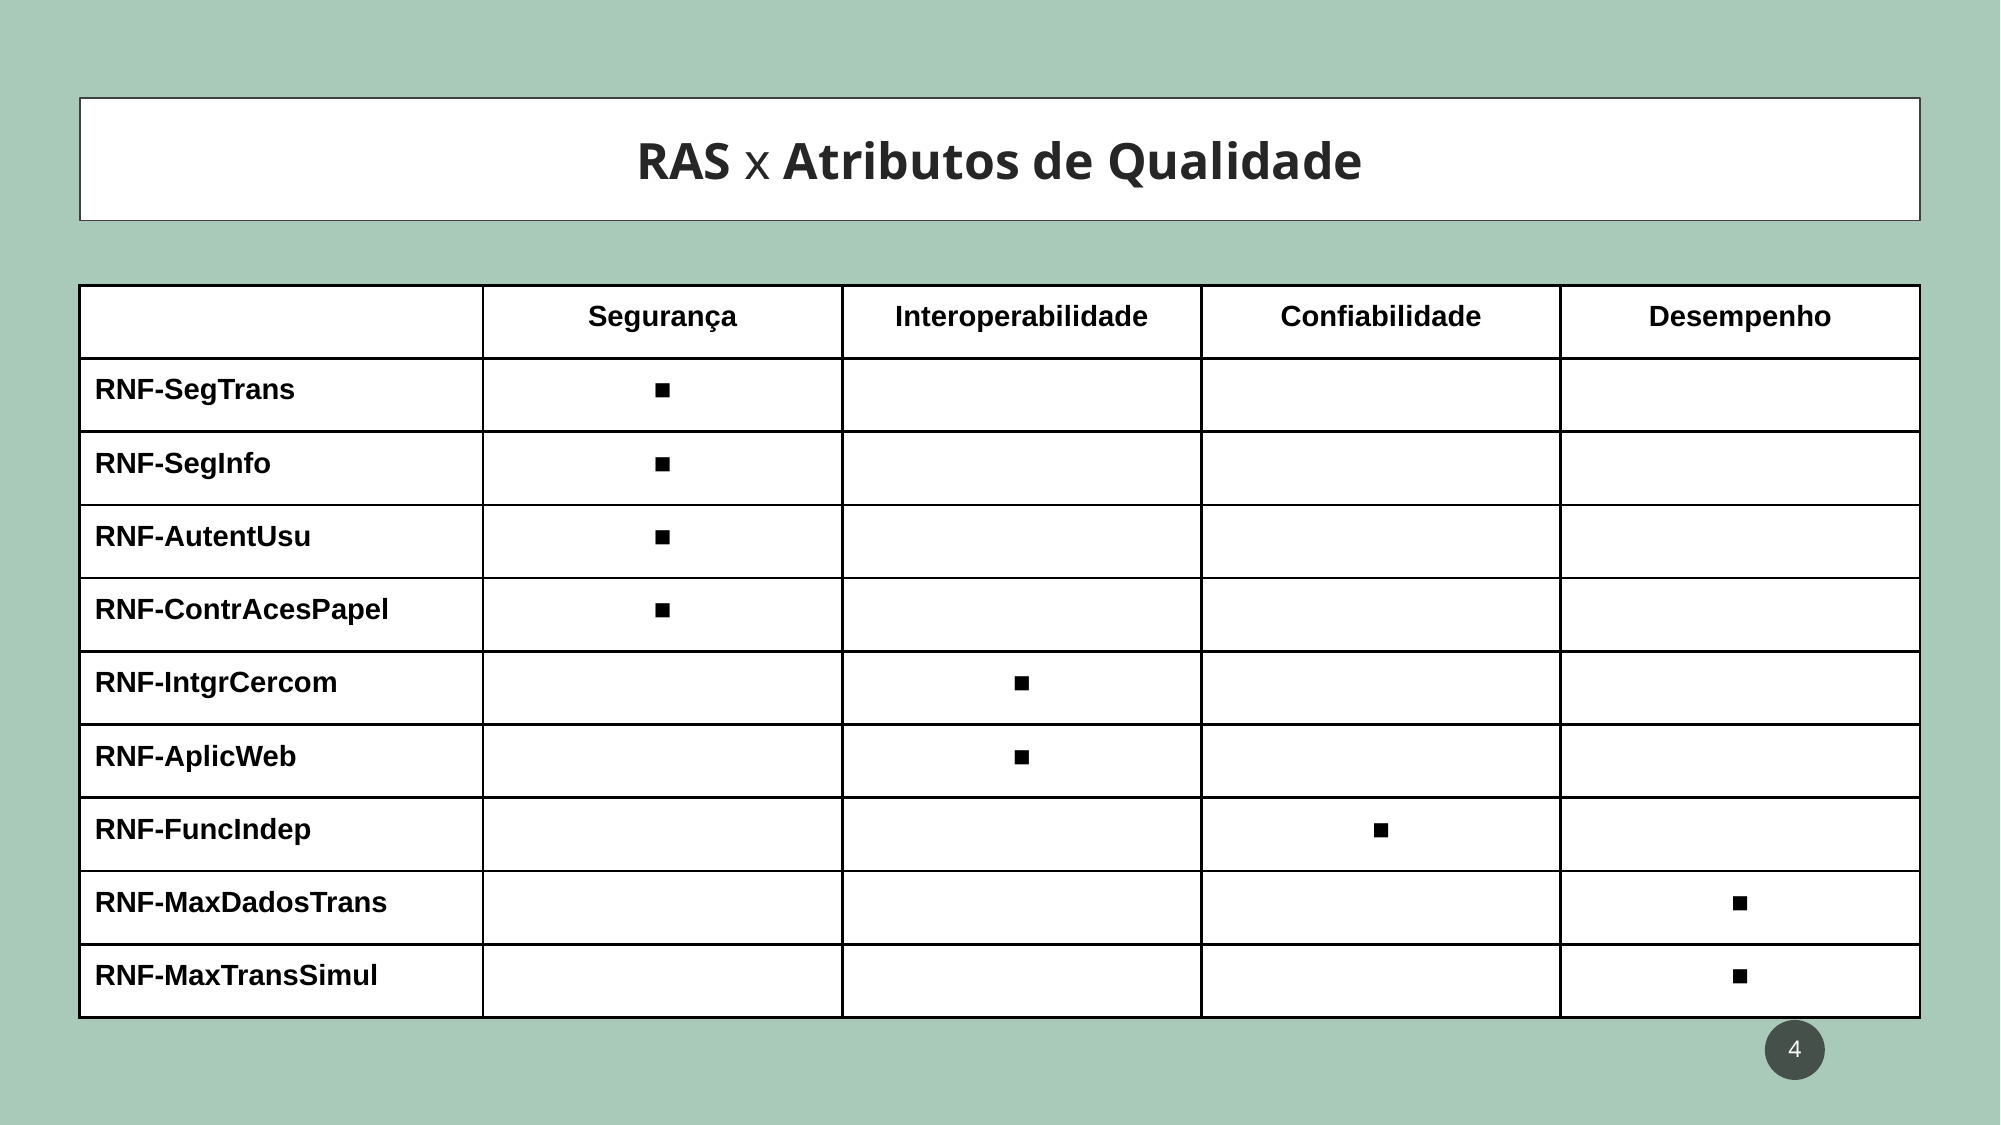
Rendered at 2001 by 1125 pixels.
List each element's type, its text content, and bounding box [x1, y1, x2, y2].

table_cell ■ [484, 506, 841, 577]
table_header [81, 287, 482, 357]
table_cell [484, 653, 841, 723]
table_cell RNF-IntgrCercom [81, 653, 482, 723]
table_cell RNF-SegInfo [81, 433, 482, 504]
table_cell [1562, 653, 1919, 723]
table_cell [844, 946, 1200, 1016]
table_cell [1562, 726, 1919, 796]
table_cell [844, 579, 1200, 650]
table_cell [1562, 433, 1919, 504]
table_cell [844, 360, 1200, 430]
table_cell ■ [1562, 946, 1919, 1016]
table_cell RNF-SegTrans [81, 360, 482, 430]
table_cell [1203, 579, 1559, 650]
picture [0, 0, 2001, 1125]
table_cell [484, 799, 841, 870]
table_header Desempenho [1562, 287, 1919, 357]
table_cell RNF-MaxDadosTrans [81, 872, 482, 943]
table_cell RNF-AutentUsu [81, 506, 482, 577]
table_cell ■ [1203, 799, 1559, 870]
table_cell [1203, 726, 1559, 796]
table_cell [844, 506, 1200, 577]
table_header Confiabilidade [1203, 287, 1559, 357]
table_cell [484, 872, 841, 943]
table_cell [844, 433, 1200, 504]
table_cell [1203, 872, 1559, 943]
title RAS x Atributos de Qualidade [79, 97, 1921, 221]
slide_number ‹#› [1764, 1019, 1825, 1080]
table_cell [1203, 506, 1559, 577]
table_cell RNF-ContrAcesPapel [81, 579, 482, 650]
table_cell [1562, 579, 1919, 650]
table_cell ■ [484, 360, 841, 430]
table_cell ■ [844, 653, 1200, 723]
table_cell [1203, 653, 1559, 723]
table_cell ■ [484, 579, 841, 650]
table_cell ■ [1562, 872, 1919, 943]
table_cell [1562, 360, 1919, 430]
table_cell [844, 799, 1200, 870]
table_cell [1203, 360, 1559, 430]
table_header Interoperabilidade [844, 287, 1200, 357]
table_header Segurança [484, 287, 841, 357]
table_cell [1562, 506, 1919, 577]
table_cell [844, 872, 1200, 943]
table_cell ■ [484, 433, 841, 504]
table_cell [1203, 946, 1559, 1016]
table_cell [1562, 799, 1919, 870]
table_cell [484, 726, 841, 796]
table_cell RNF-FuncIndep [81, 799, 482, 870]
table_cell RNF-MaxTransSimul [81, 946, 482, 1016]
table_cell RNF-AplicWeb [81, 726, 482, 796]
table_cell ■ [844, 726, 1200, 796]
table_cell [484, 946, 841, 1016]
table_cell [1203, 433, 1559, 504]
